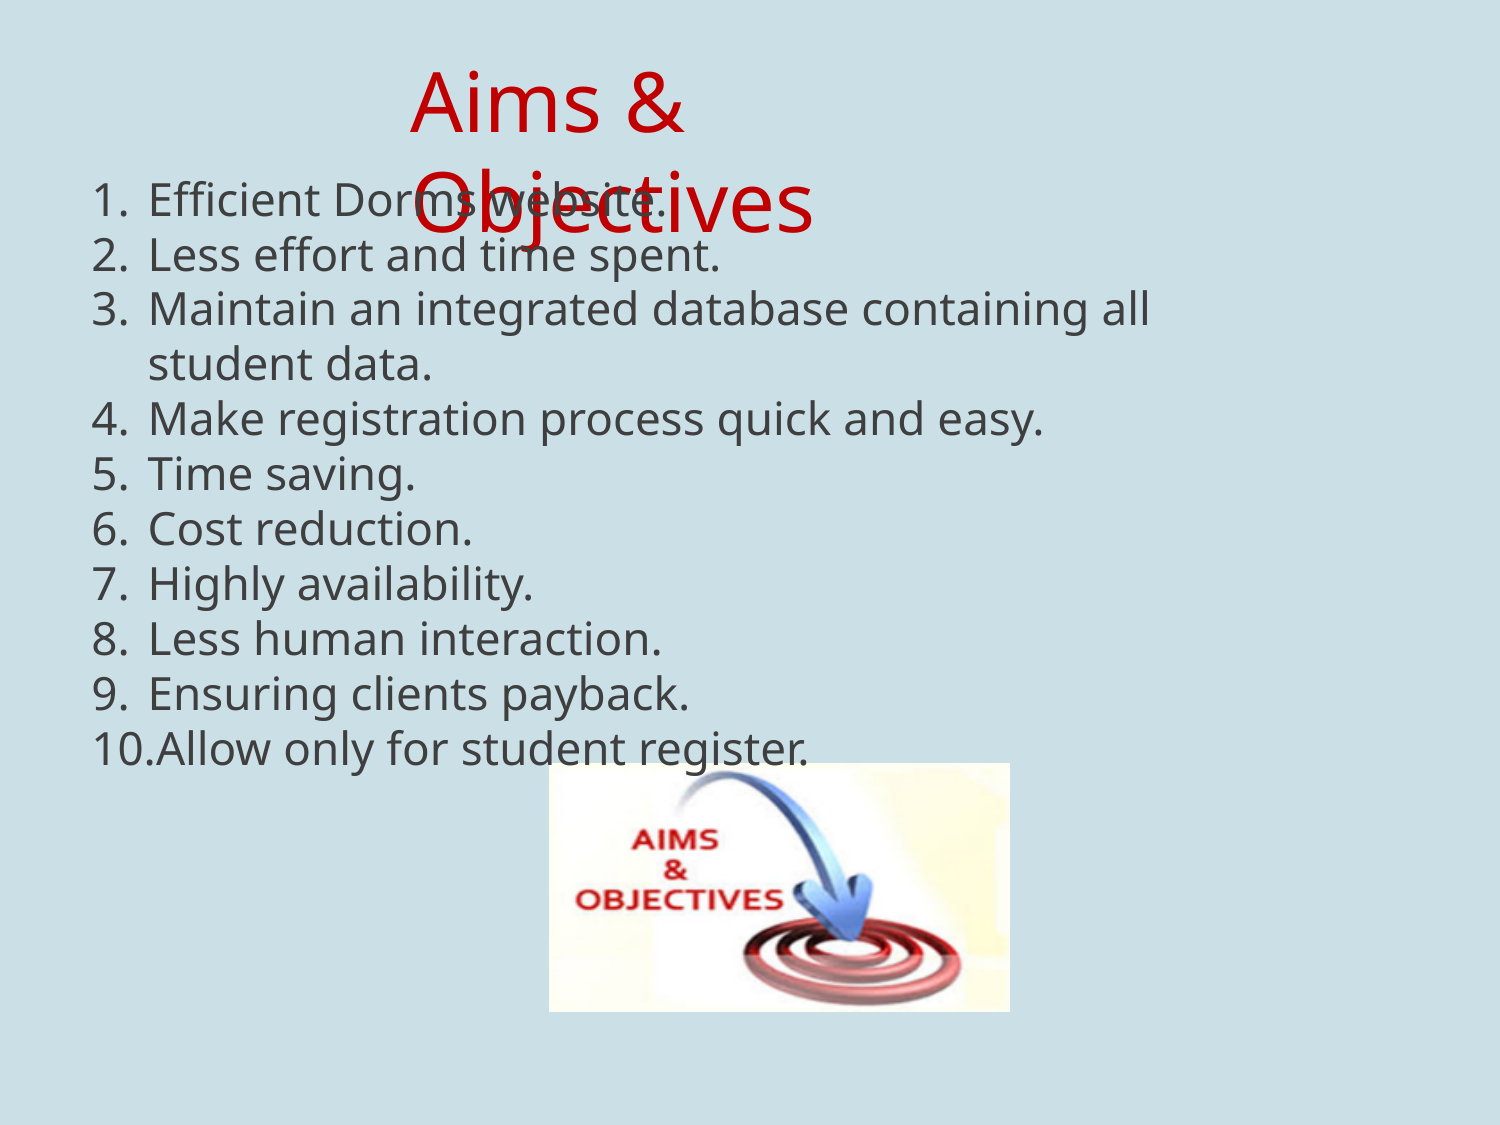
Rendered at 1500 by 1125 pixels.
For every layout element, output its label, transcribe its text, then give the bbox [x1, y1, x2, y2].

text_box Aims & Objectives [395, 42, 1069, 162]
picture [548, 763, 1011, 1012]
text_box Efficient Dorms website. Less effort and time spent. Maintain an integrated database containing all student data. Make registration process quick and easy. Time saving. Cost reduction. Highly availability. Less human interaction. Ensuring clients payback. Allow only for student register. [76, 162, 1329, 918]
